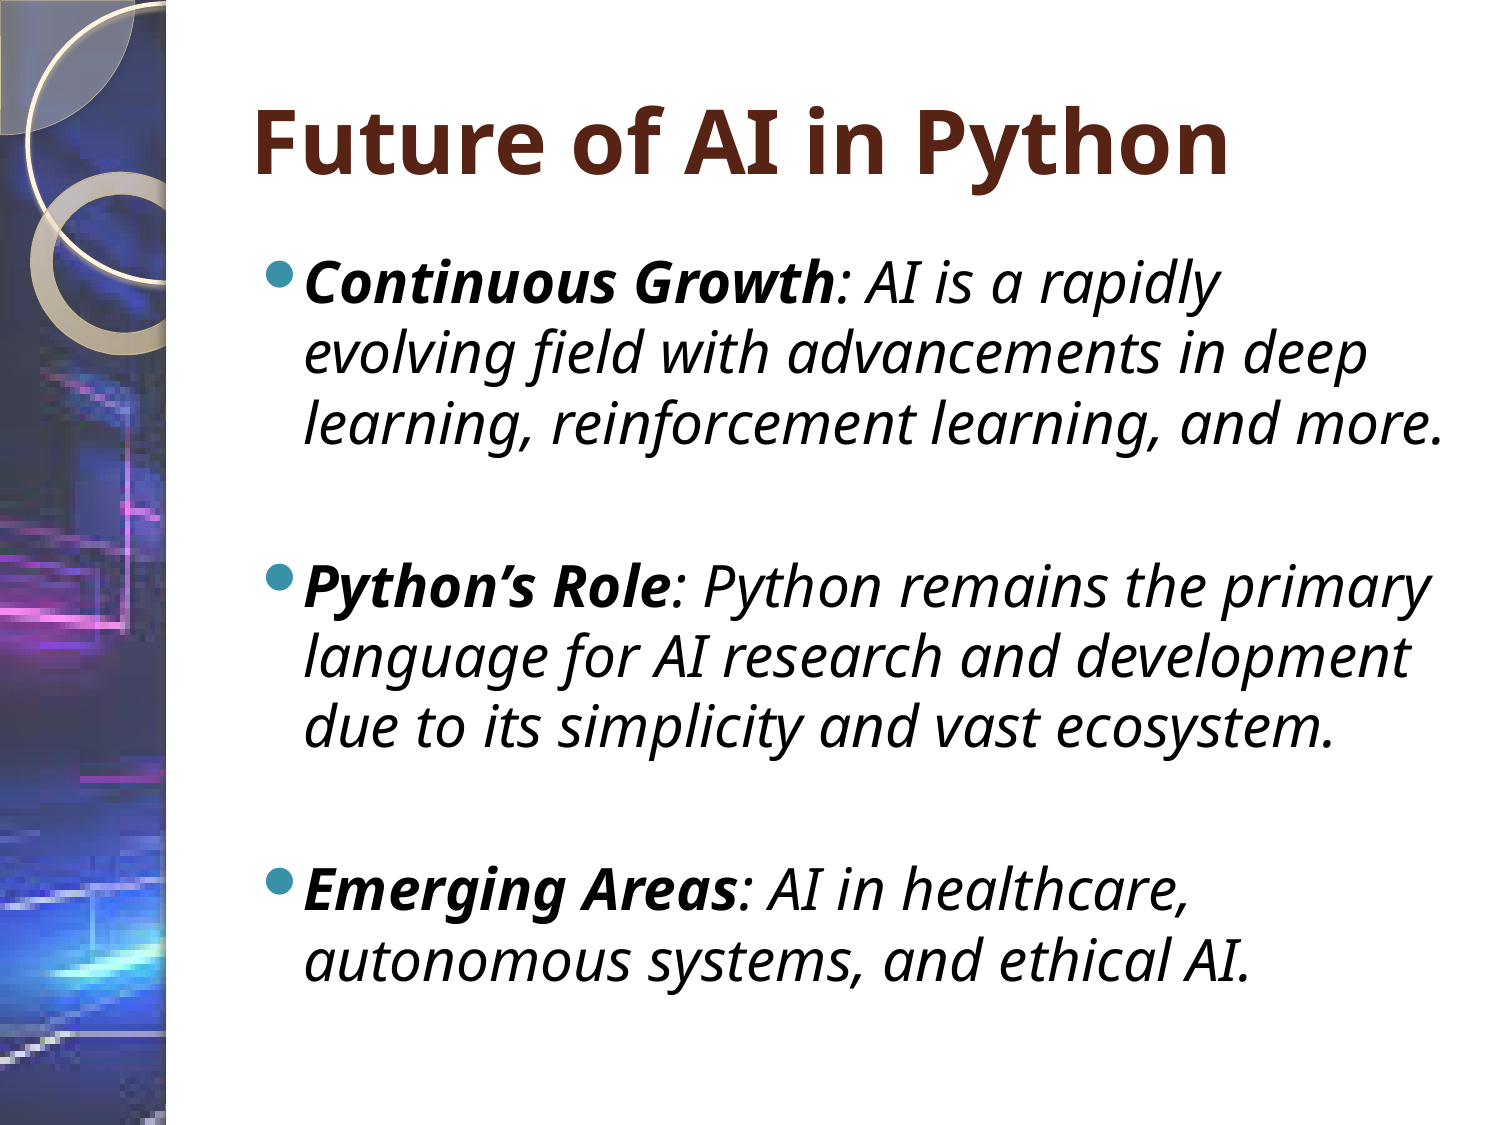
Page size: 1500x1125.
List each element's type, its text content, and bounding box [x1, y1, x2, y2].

title Future of AI in Python [235, 45, 1466, 233]
list Continuous Growth: AI is a rapidly evolving field with advancements in deep learning, reinforcement learning, and more. Python’s Role: Python remains the primary language for AI research and development due to its simplicity and vast ecosystem. Emerging Areas: AI in healthcare, autonomous systems, and ethical AI. [235, 237, 1466, 1025]
